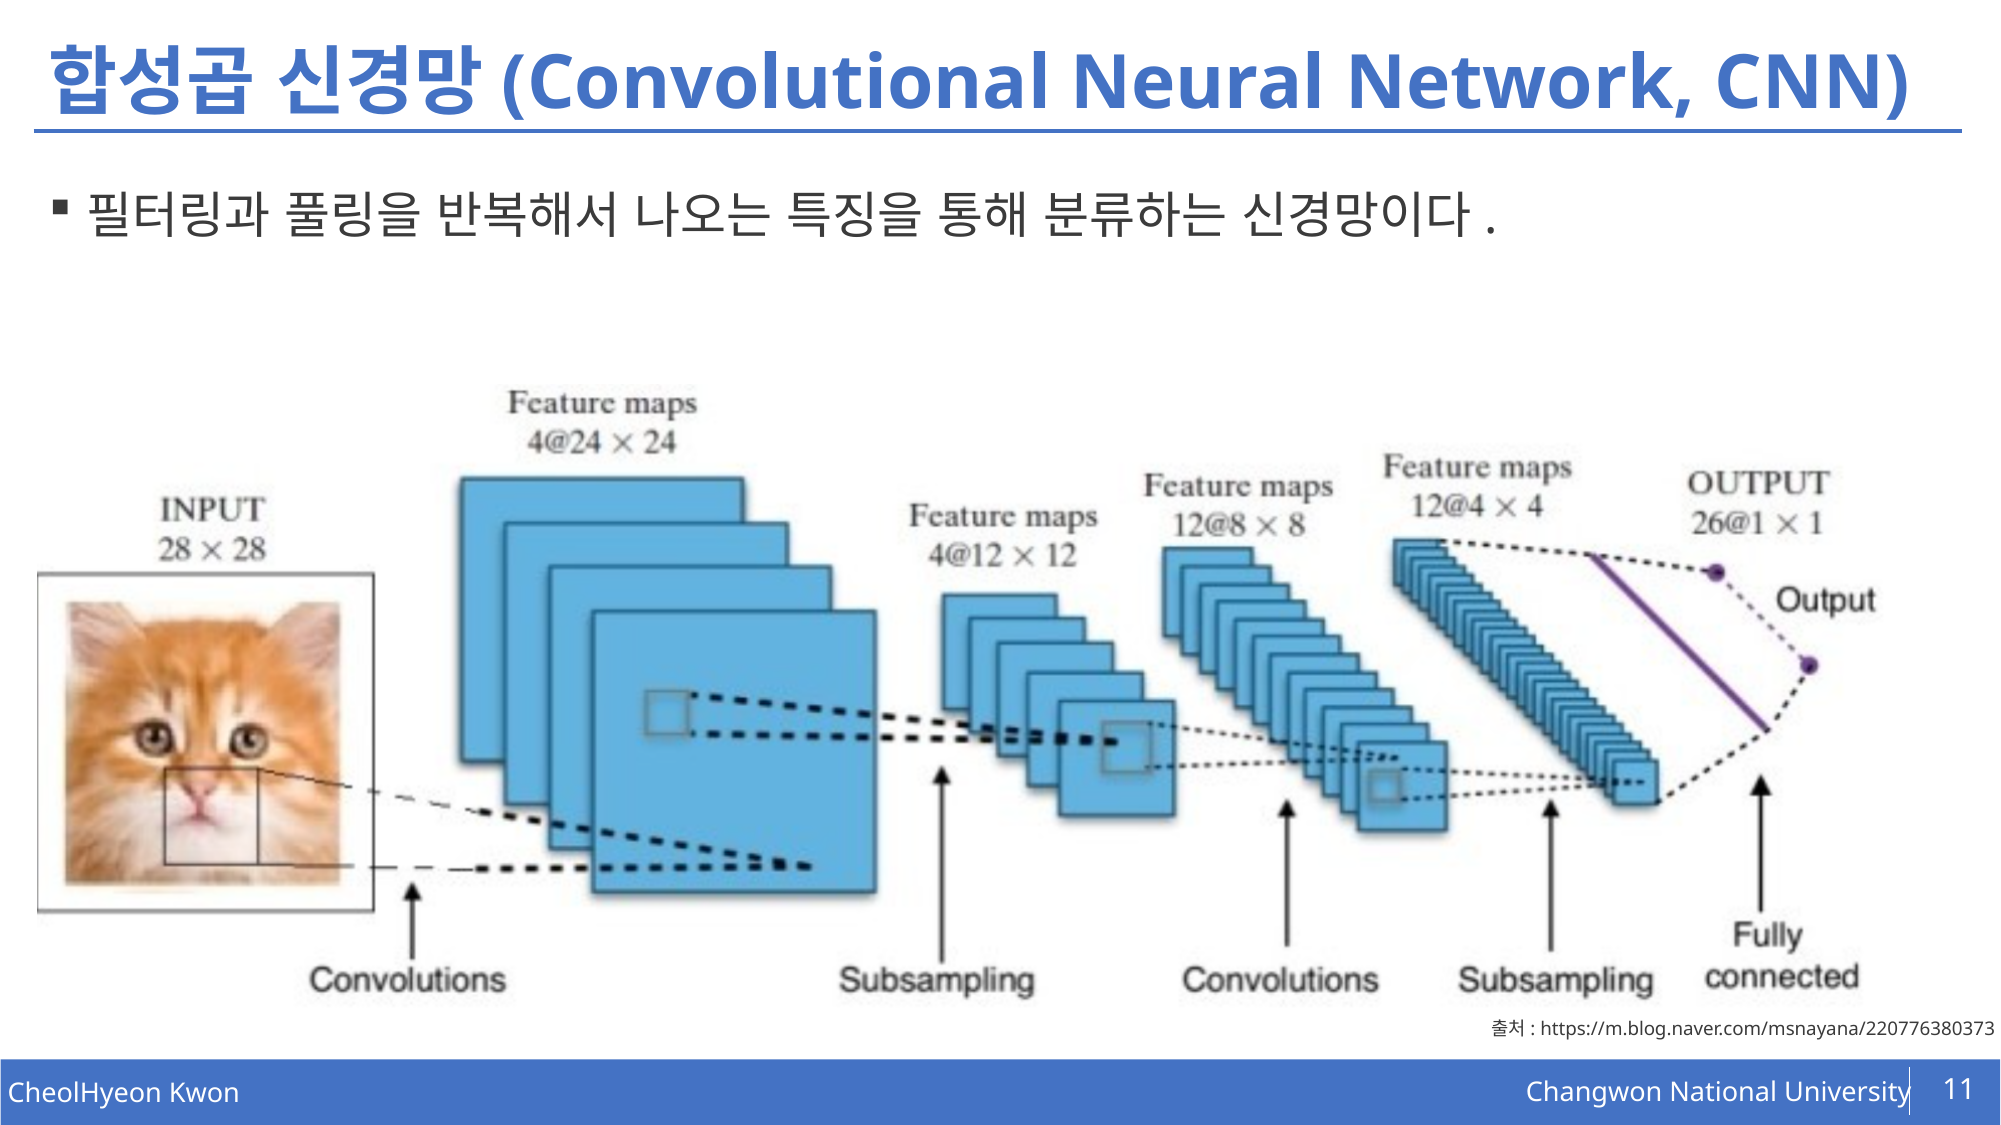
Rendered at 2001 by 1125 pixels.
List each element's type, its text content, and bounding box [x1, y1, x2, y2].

slide_number 11 [1922, 1060, 1996, 1121]
picture [37, 384, 1889, 1010]
text_box 출처: https://m.blog.naver.com/msnayana/220776380373 [1476, 1009, 2000, 1047]
title 합성곱 신경망(Convolutional Neural Network, CNN) [33, 27, 1963, 143]
list 필터링과 풀링을 반복해서 나오는 특징을 통해 분류하는 신경망이다. [33, 152, 1963, 997]
